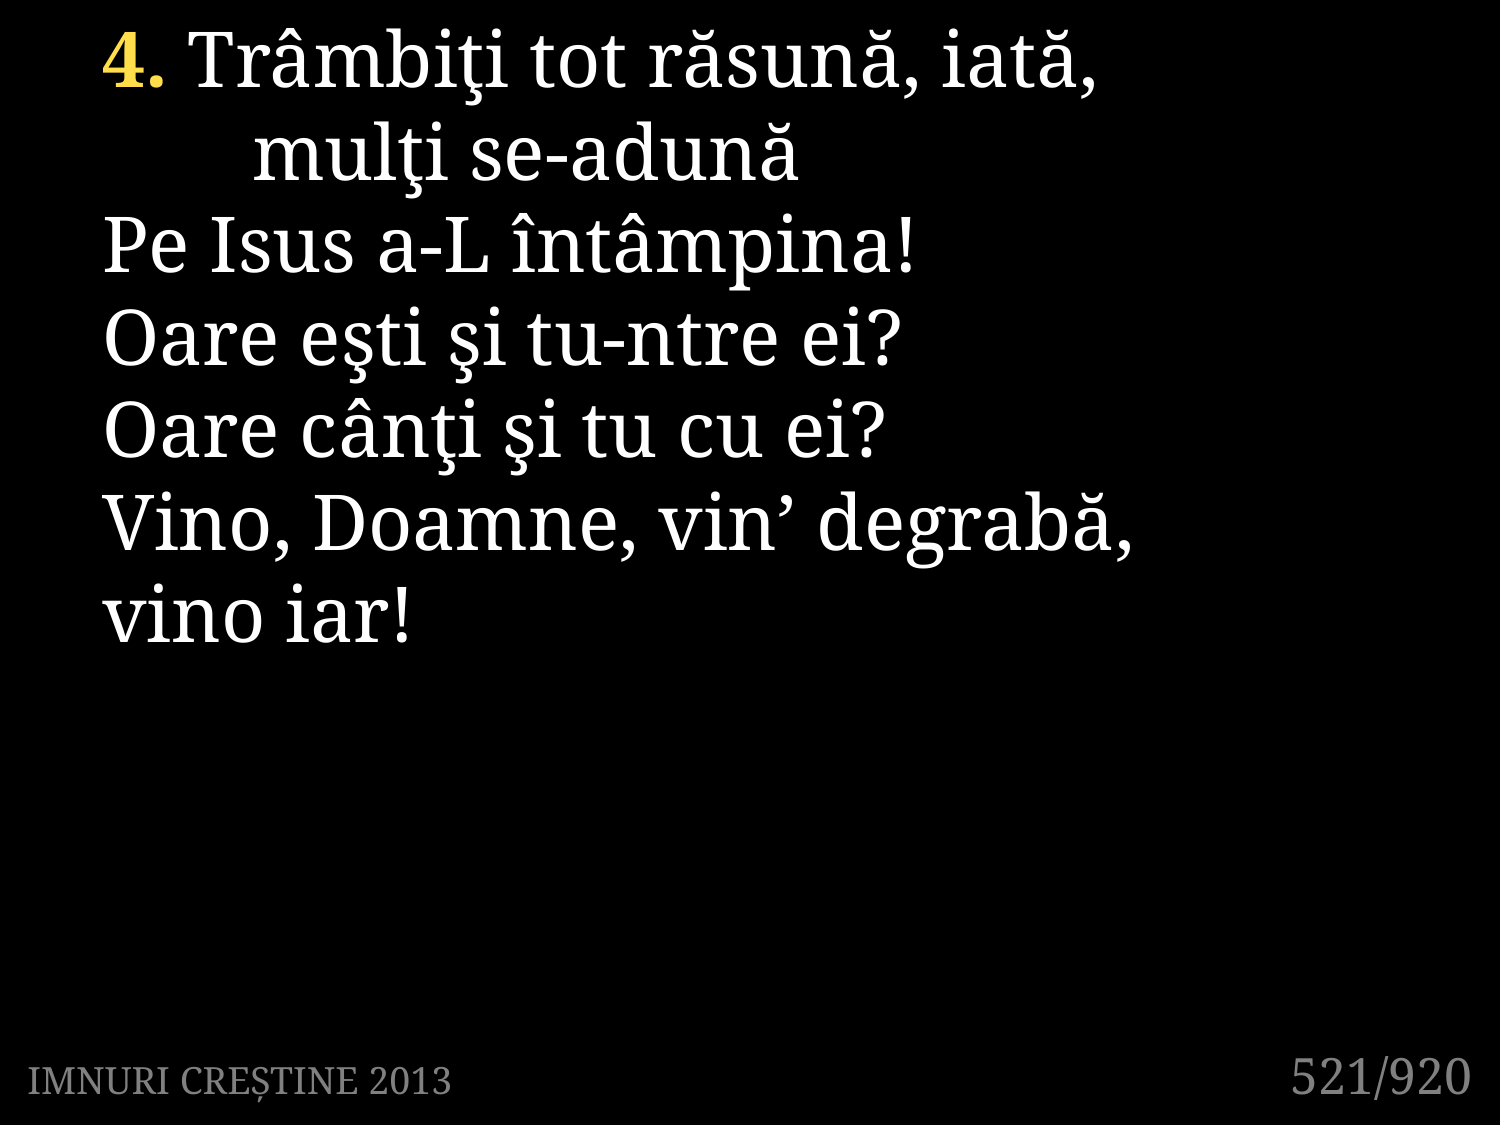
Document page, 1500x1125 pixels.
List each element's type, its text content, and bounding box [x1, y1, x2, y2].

text_box IMNURI CREȘTINE 2013 [12, 1049, 637, 1110]
text_box 4. Trâmbiţi tot răsună, iată, mulţi se-adună Pe Isus a-L întâmpina! Oare eşti şi tu-ntre ei? Oare cânţi şi tu cu ei? Vino, Doamne, vin’ degrabă, vino iar! [87, 3, 1500, 666]
text_box 521/920 [637, 1037, 1488, 1113]
